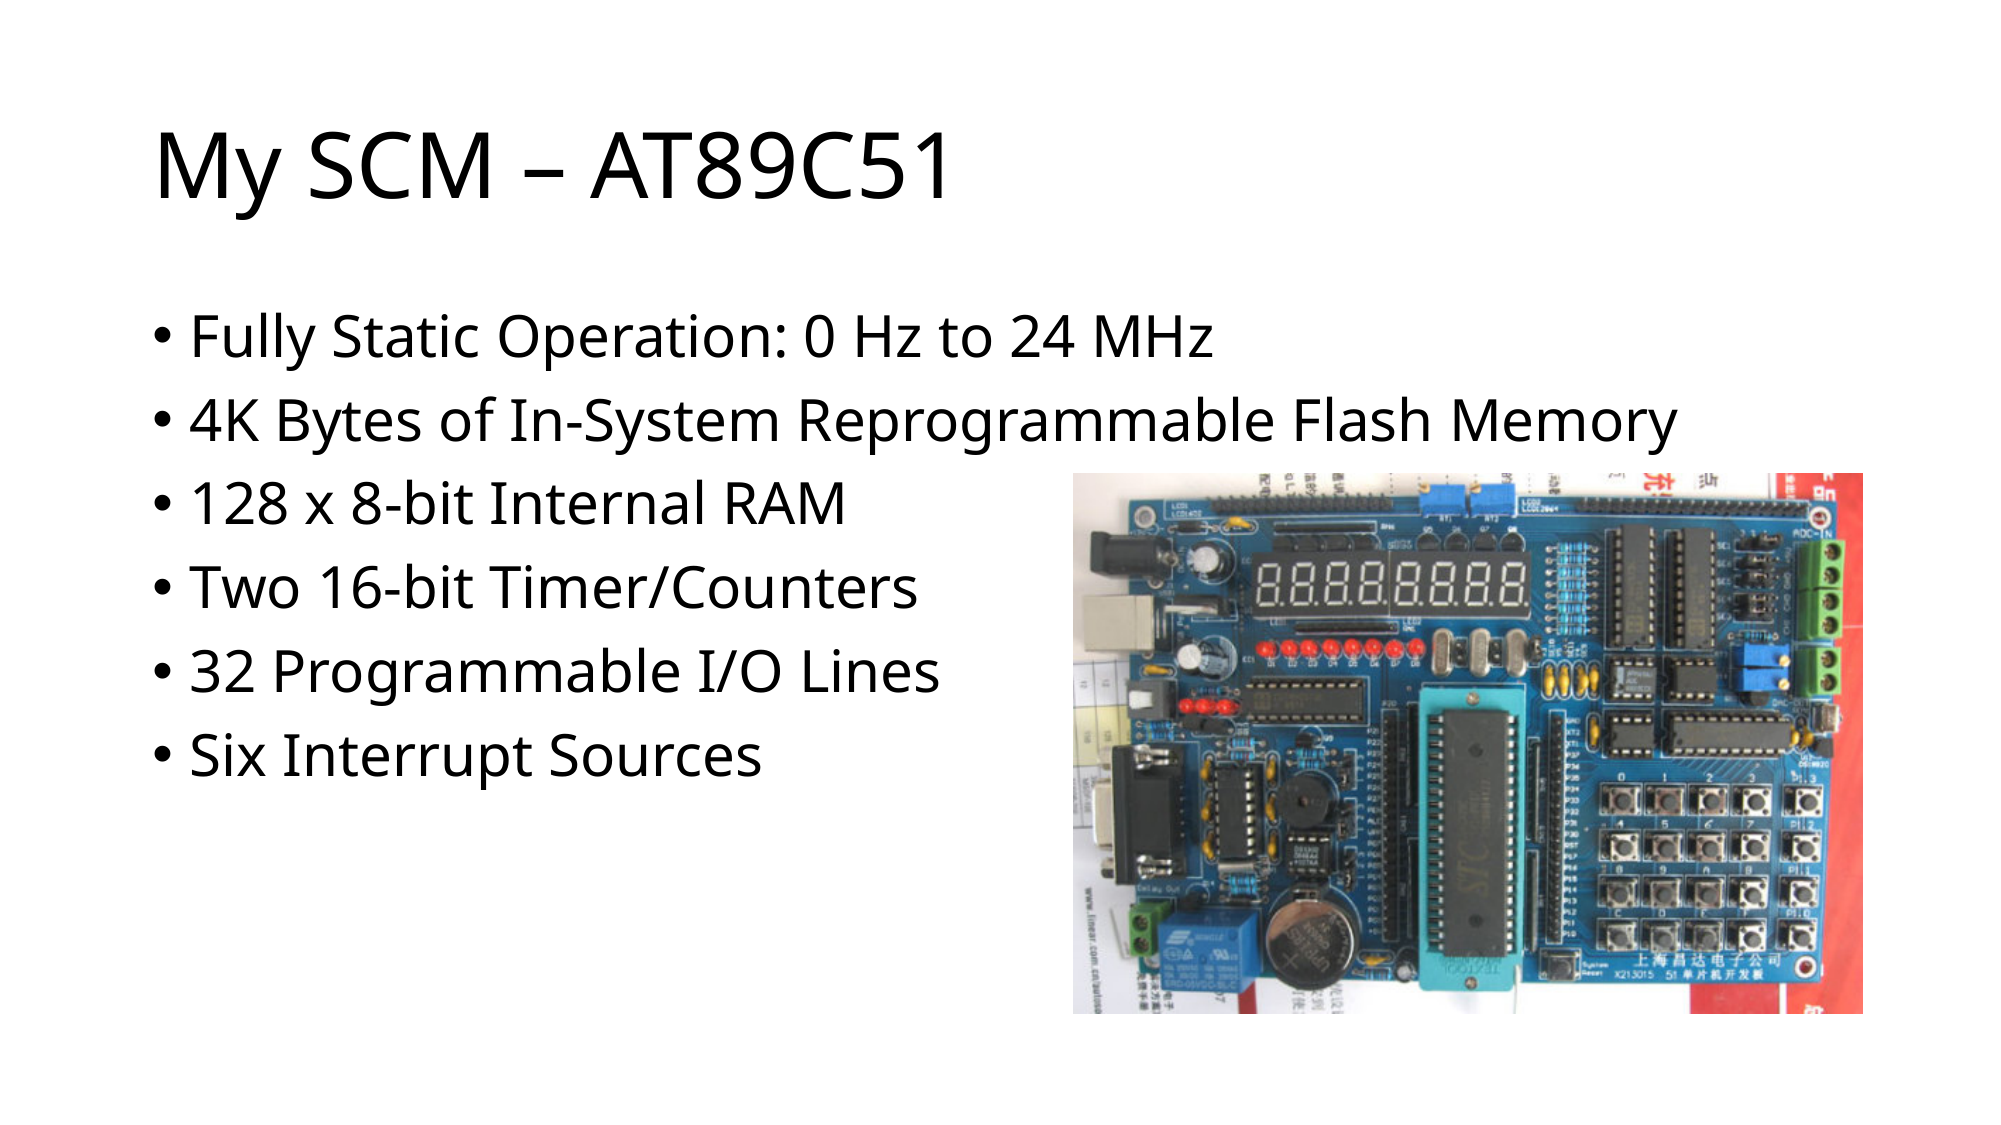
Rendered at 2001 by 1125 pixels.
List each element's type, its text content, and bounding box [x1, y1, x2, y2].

picture [1073, 473, 1863, 1014]
list Fully Static Operation: 0 Hz to 24 MHz 4K Bytes of In-System Reprogrammable Flash Memory 128 x 8-bit Internal RAM Two 16-bit Timer/Counters 32 Programmable I/O Lines Six Interrupt Sources [137, 299, 1863, 1014]
title My SCM – AT89C51 [137, 59, 1863, 278]
